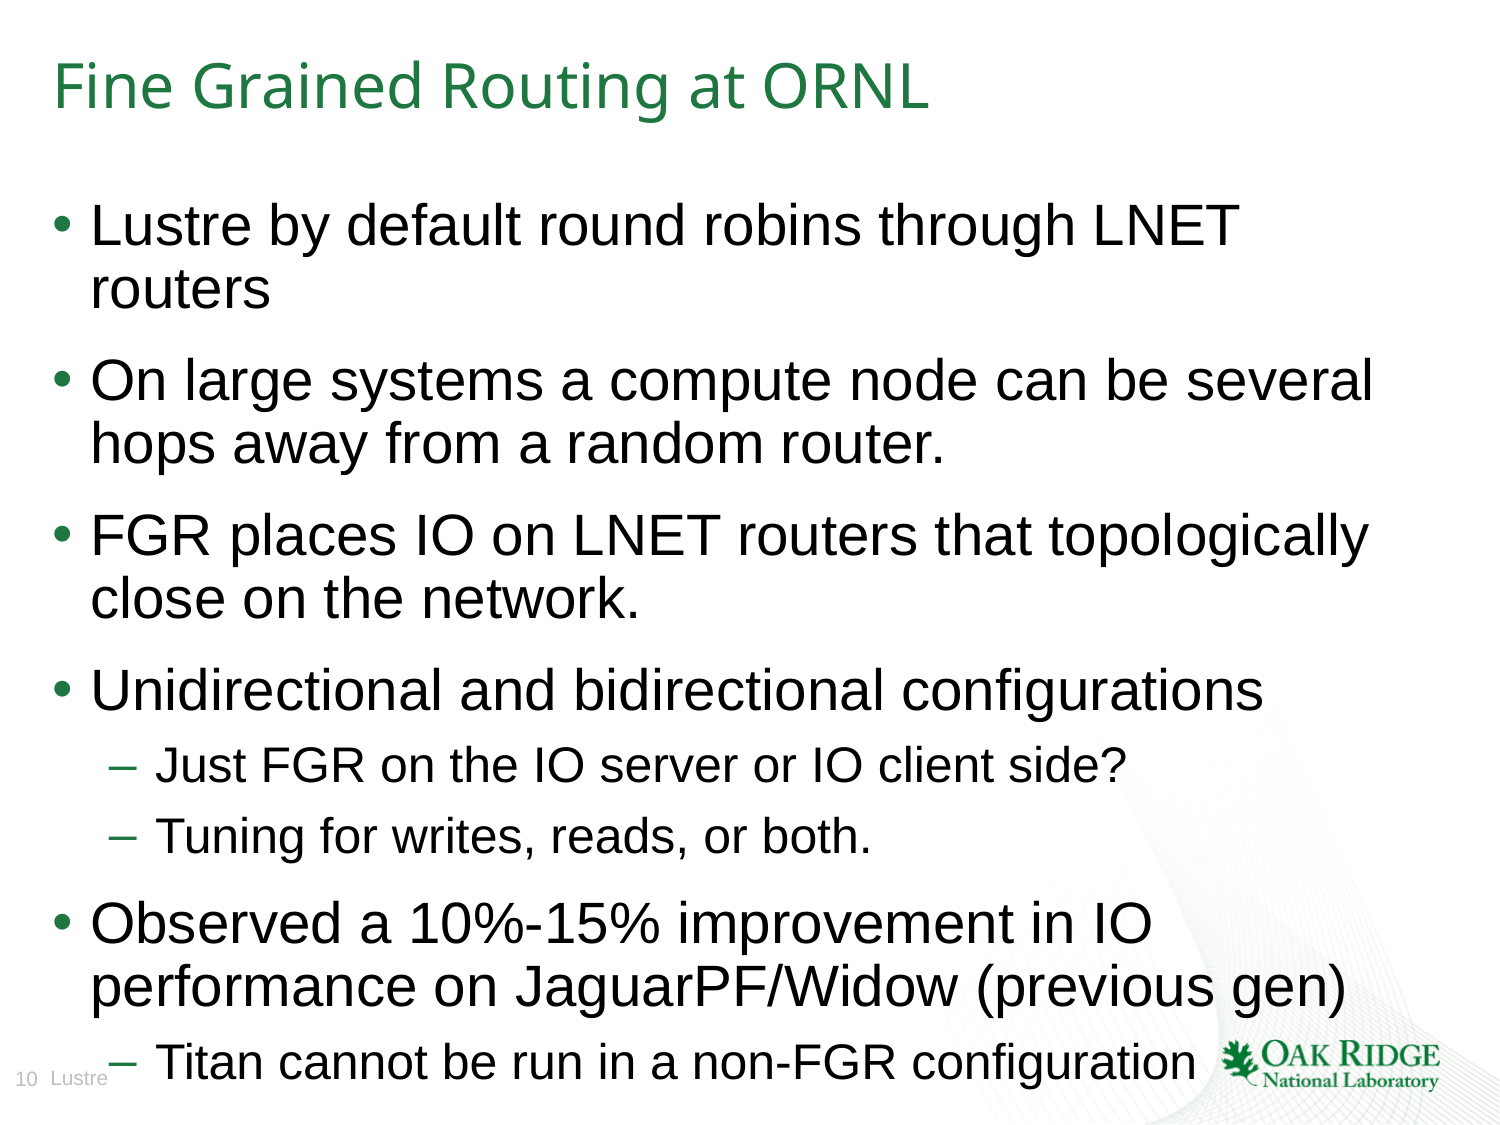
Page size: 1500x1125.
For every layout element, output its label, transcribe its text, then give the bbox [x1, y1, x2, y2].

picture [833, 297, 1500, 1125]
title Fine Grained Routing at ORNL [37, 50, 1455, 132]
list Lustre by default round robins through LNET routers On large systems a compute node can be several hops away from a random router. FGR places IO on LNET routers that topologically close on the network. Unidirectional and bidirectional configurations Just FGR on the IO server or IO client side? Tuning for writes, reads, or both. Observed a 10%-15% improvement in IO performance on JaguarPF/Widow (previous gen) Titan cannot be run in a non-FGR configuration [37, 187, 1456, 1038]
